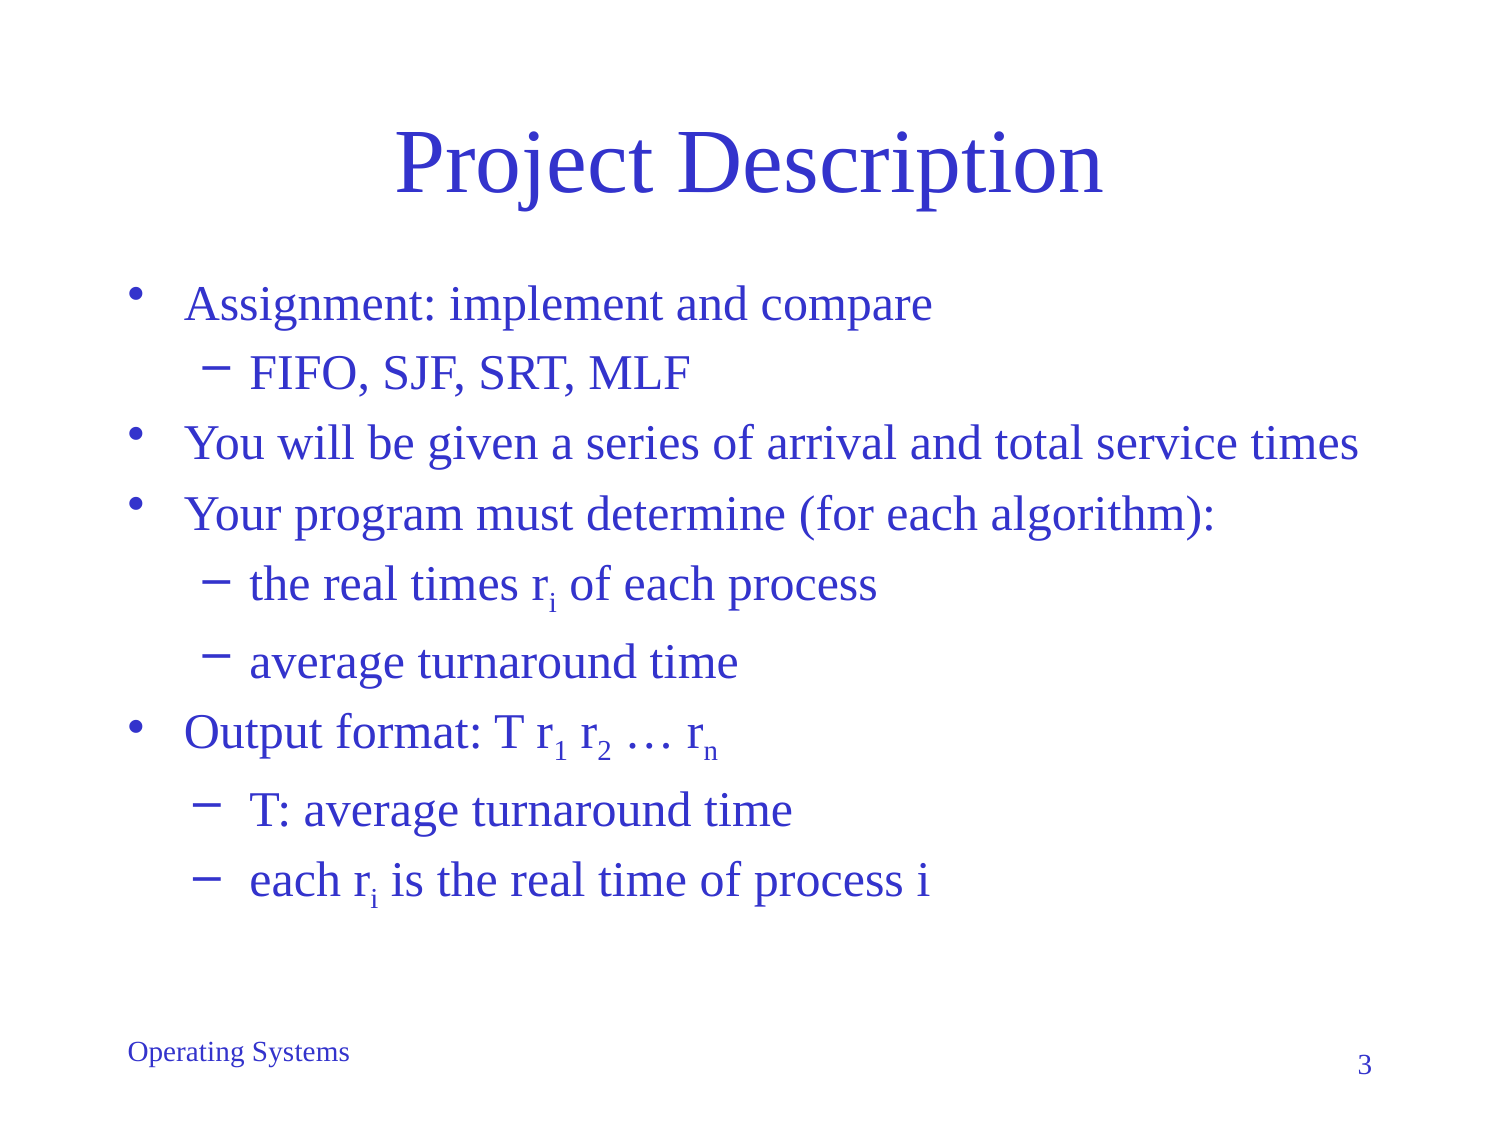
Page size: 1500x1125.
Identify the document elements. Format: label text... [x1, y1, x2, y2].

slide_number Operating Systems [112, 1024, 426, 1101]
list Assignment: implement and compare FIFO, SJF, SRT, MLF You will be given a series of arrival and total service times Your program must determine (for each algorithm): the real times ri of each process average turnaround time Output format: T r1 r2 … rn T: average turnaround time each ri is the real time of process i [112, 262, 1388, 1000]
slide_number 3 [1074, 1037, 1388, 1101]
title Project Description [112, 99, 1388, 213]
